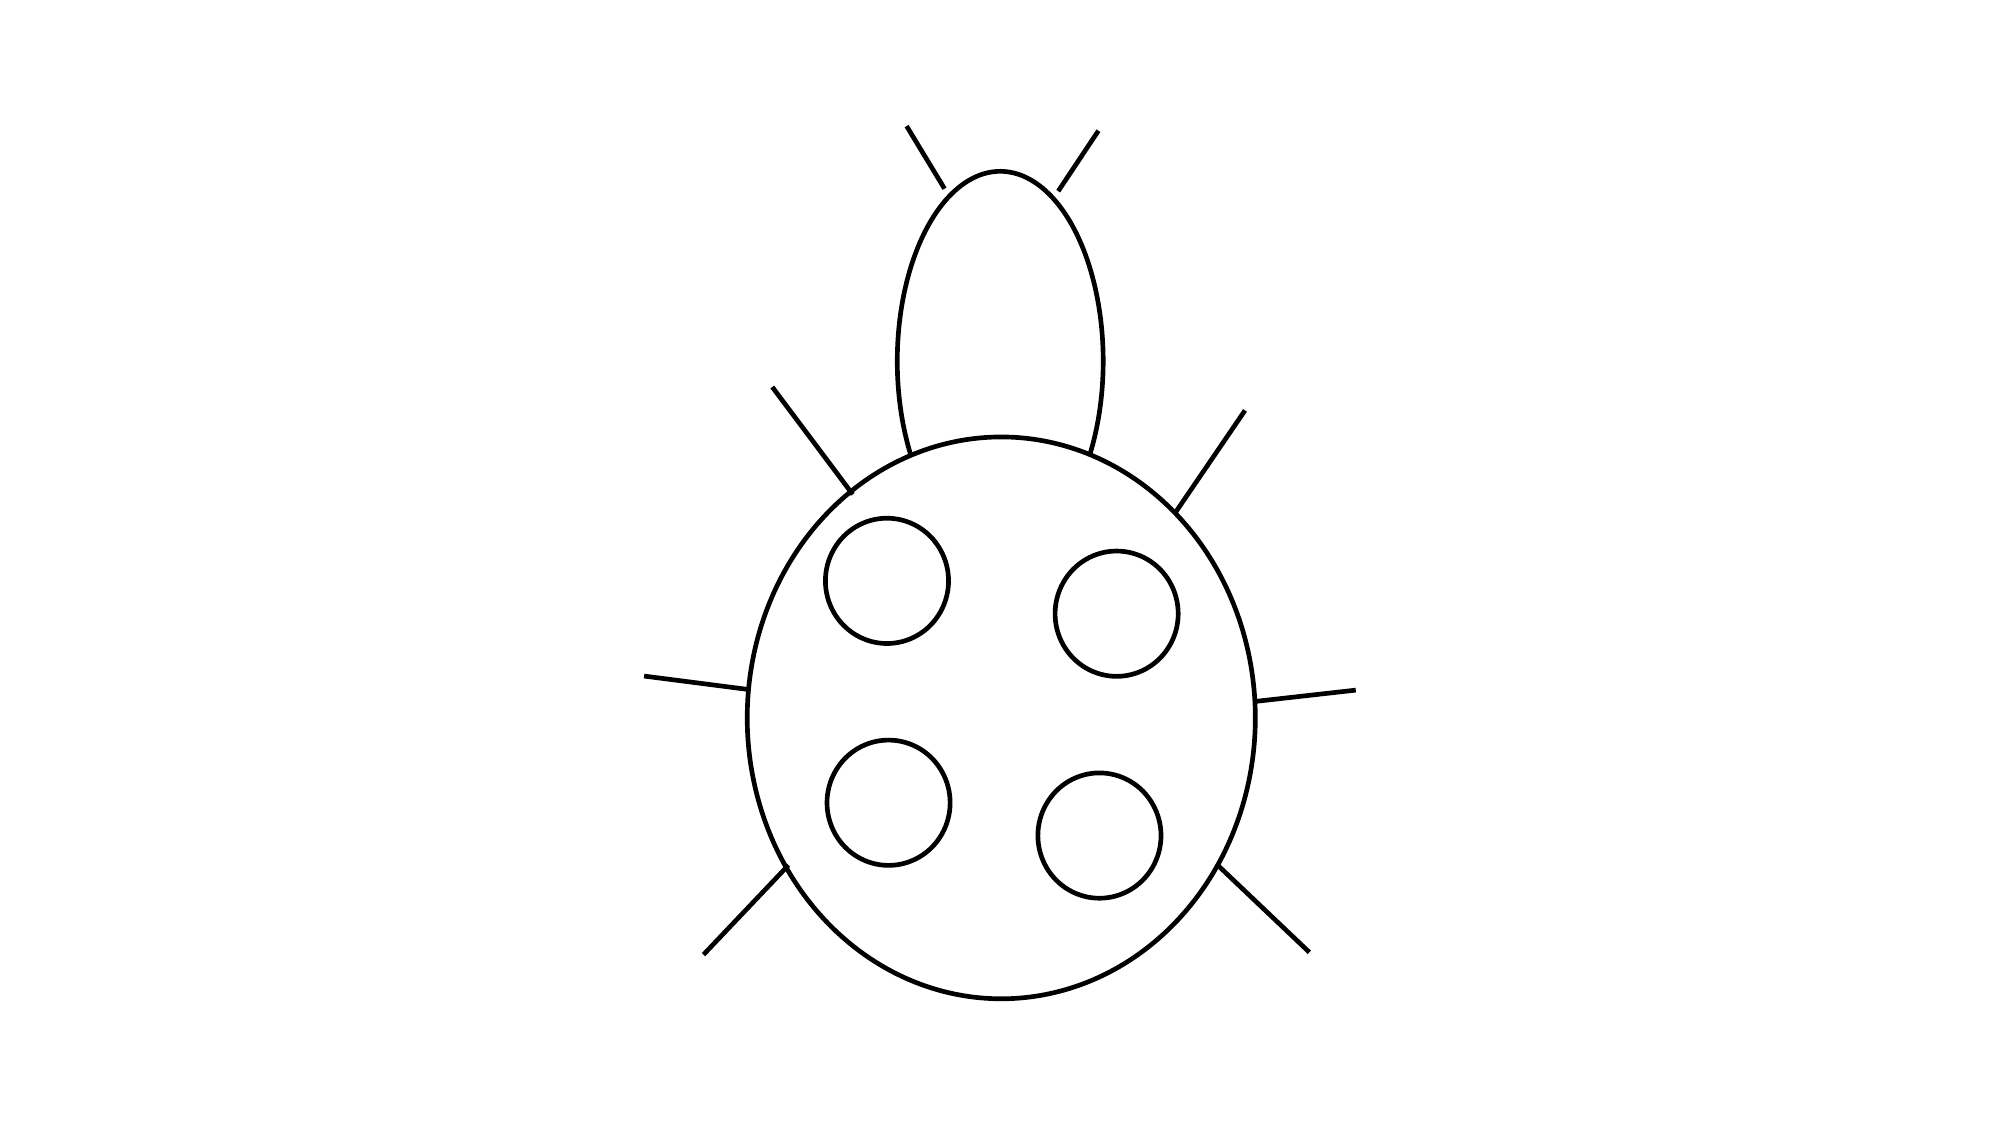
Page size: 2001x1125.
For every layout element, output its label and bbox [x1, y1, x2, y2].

text_box [644, 125, 1356, 999]
